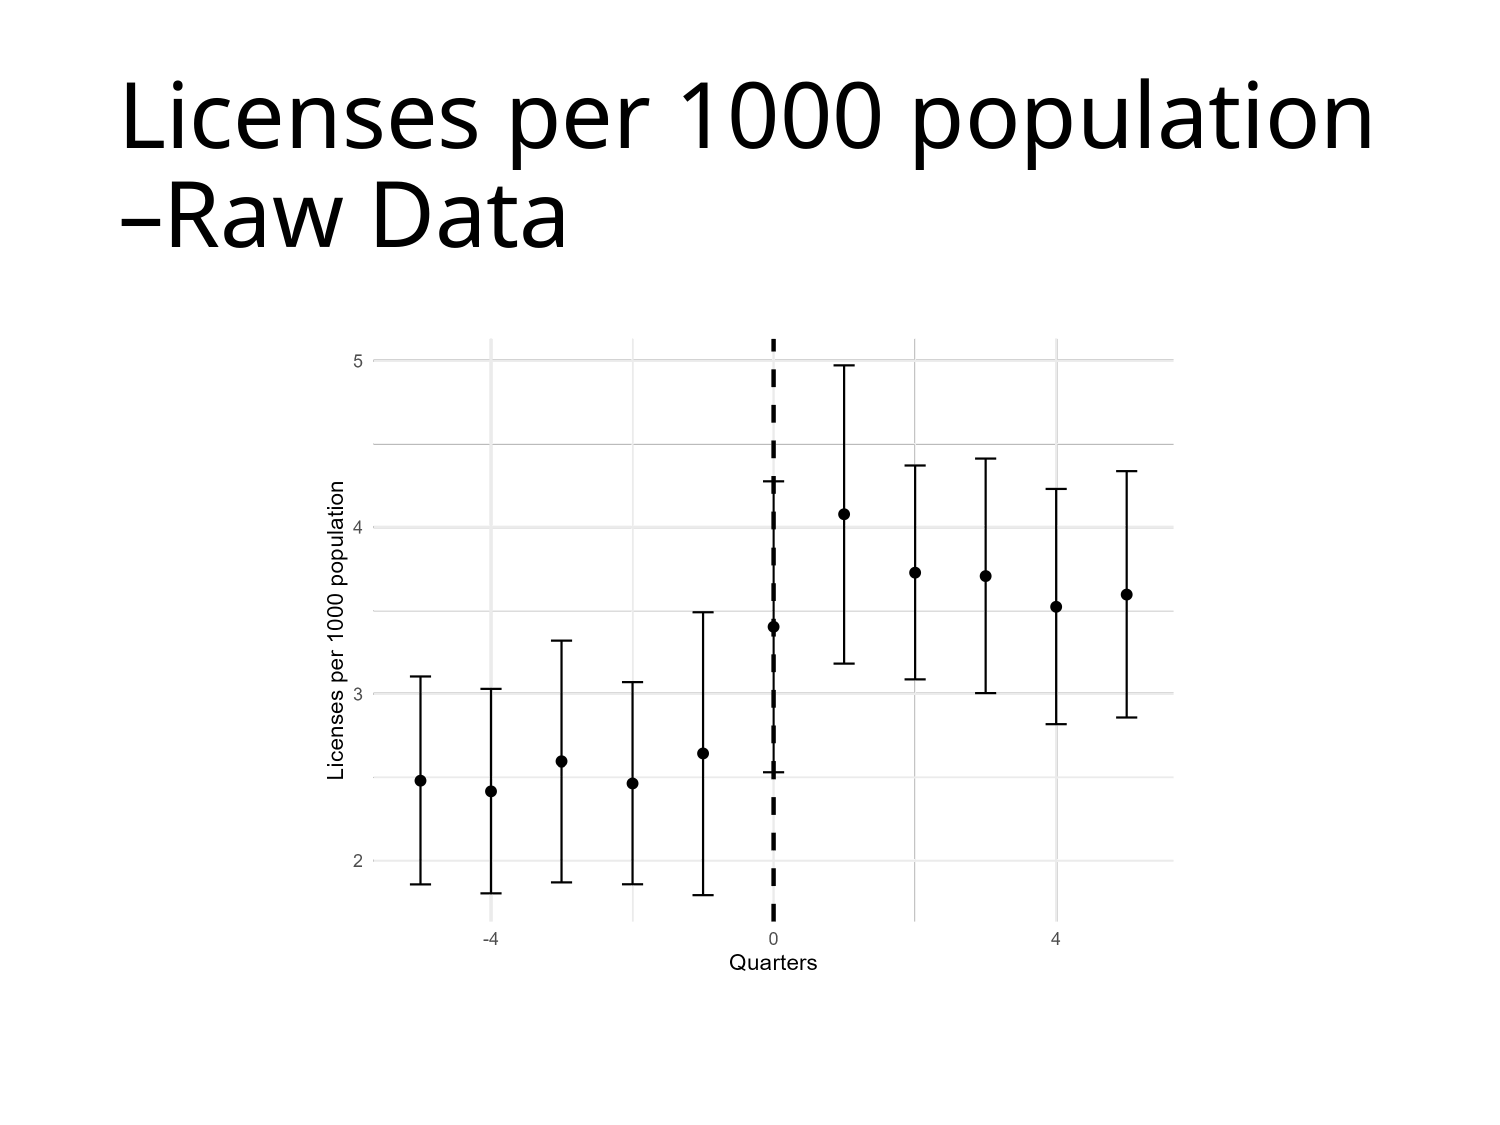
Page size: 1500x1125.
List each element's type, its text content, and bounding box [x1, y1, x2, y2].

title Licenses per 1000 population –Raw Data [103, 59, 1397, 278]
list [315, 327, 1185, 986]
